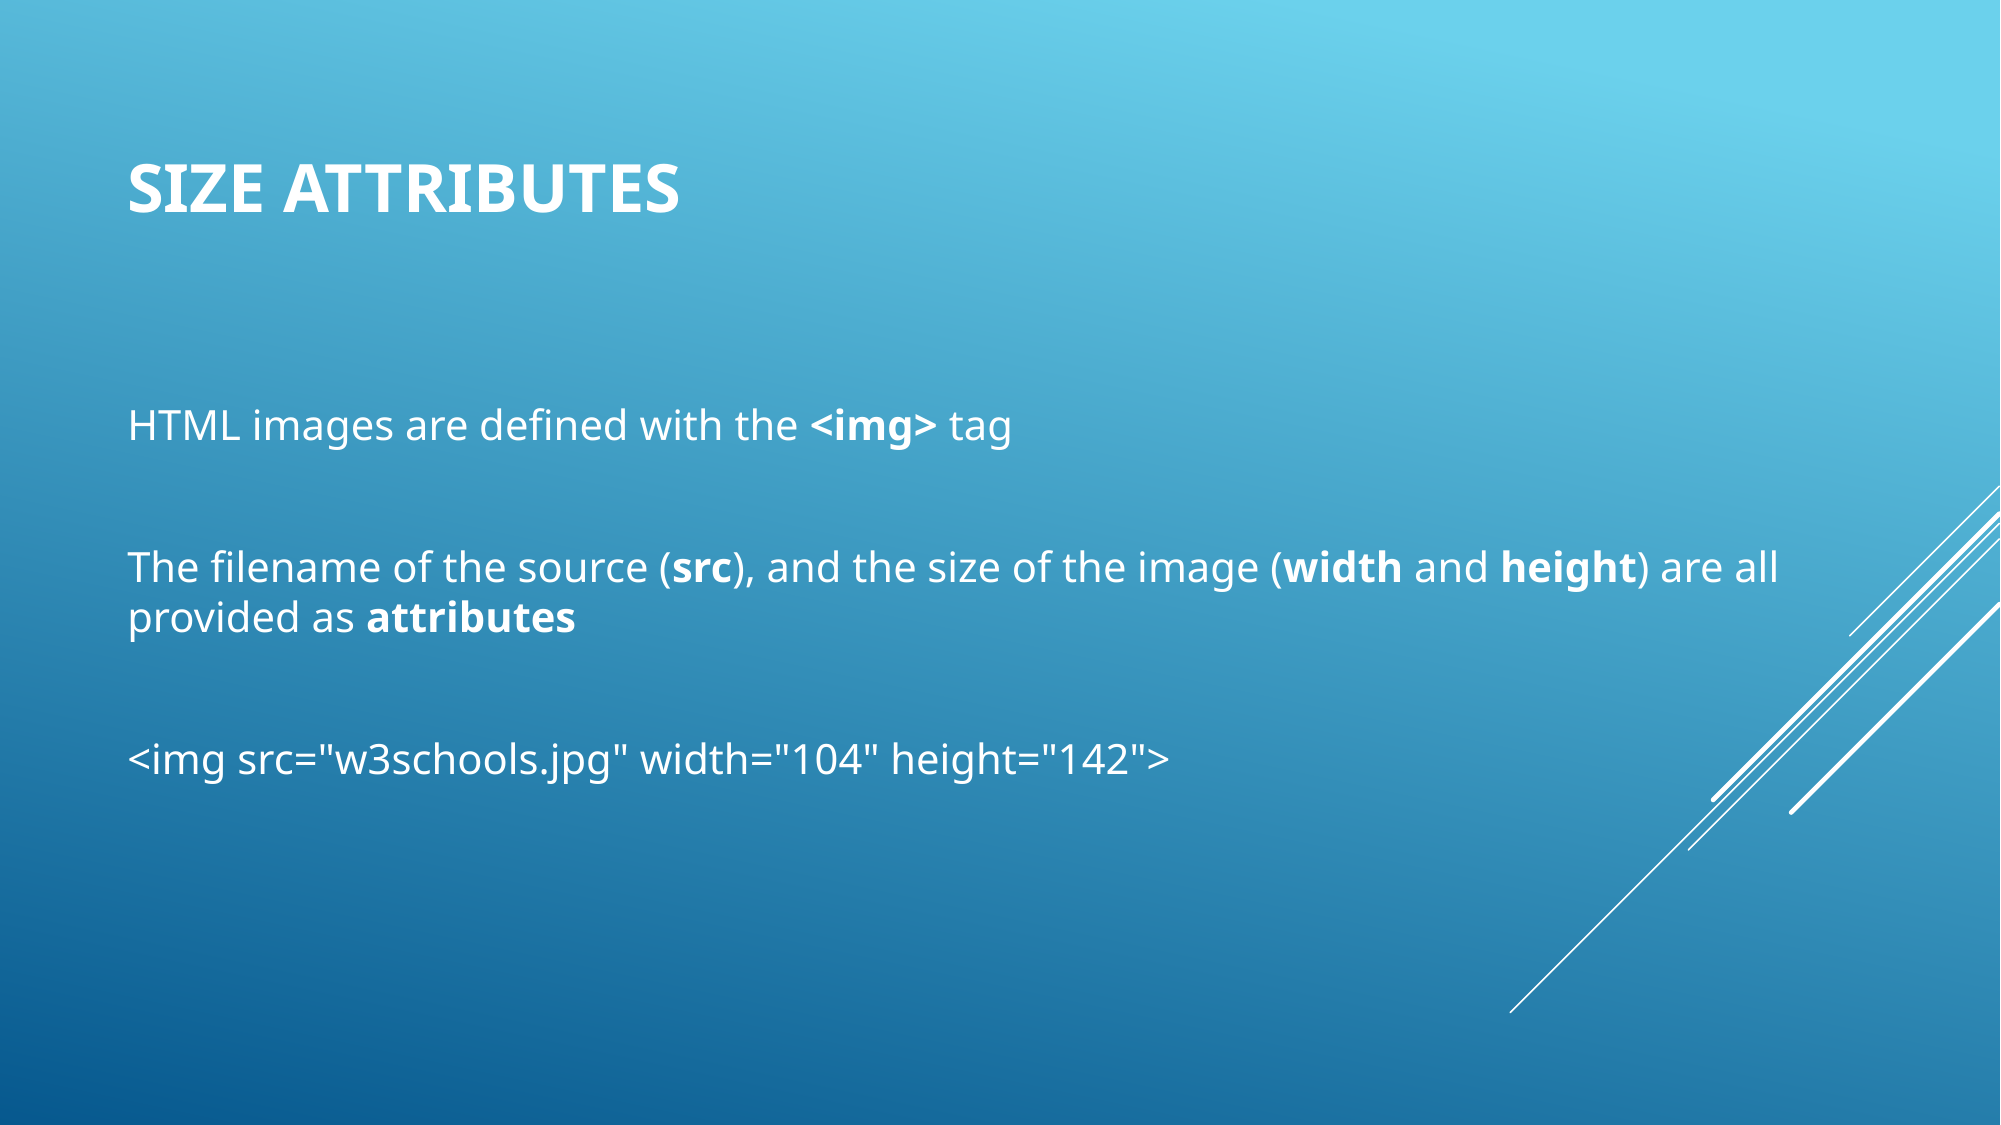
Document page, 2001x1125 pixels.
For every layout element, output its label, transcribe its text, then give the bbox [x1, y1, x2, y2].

list HTML images are defined with the <img> tag The filename of the source (src), and the size of the image (width and height) are all provided as attributes <img src="w3schools.jpg" width="104" height="142"> [112, 340, 1796, 984]
title Size Attributes [112, 112, 1763, 260]
